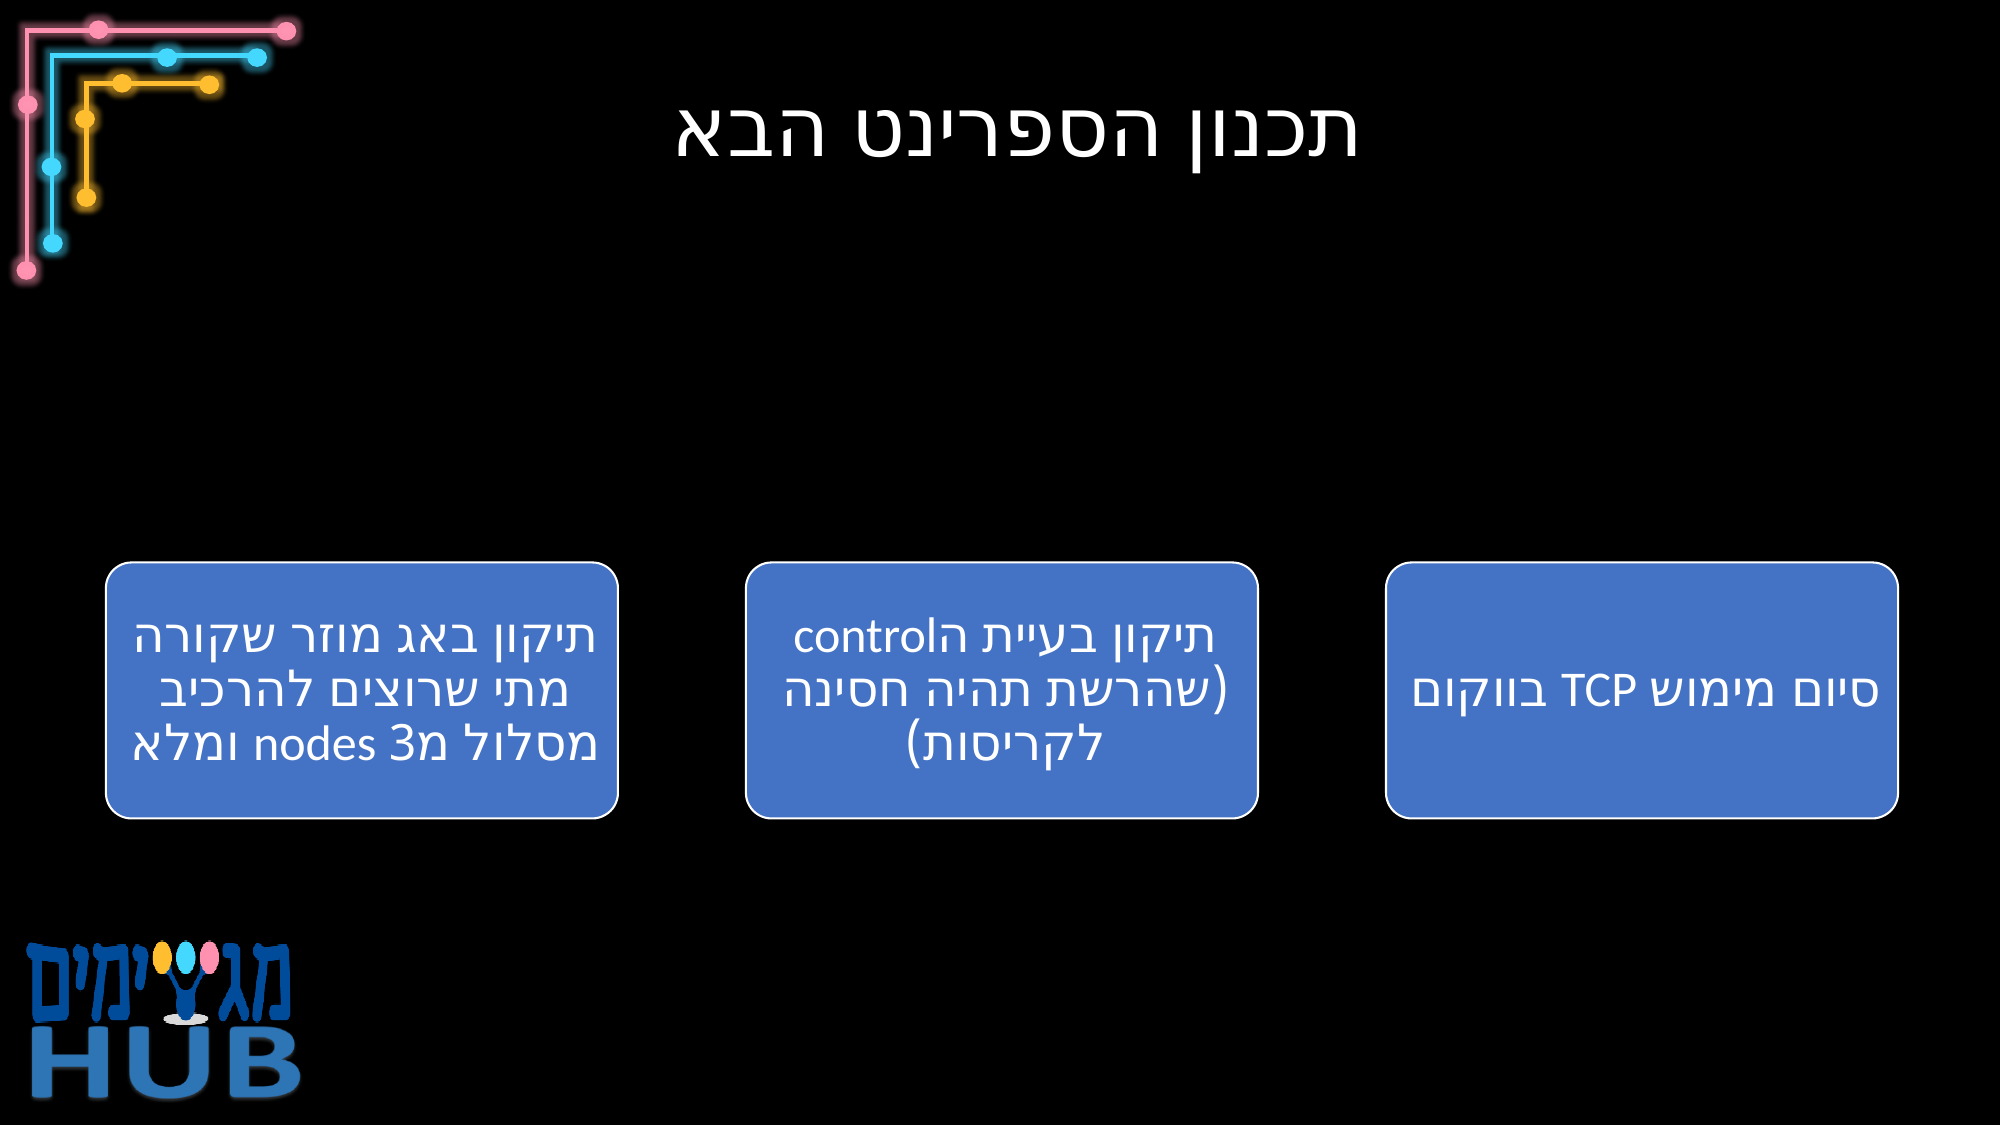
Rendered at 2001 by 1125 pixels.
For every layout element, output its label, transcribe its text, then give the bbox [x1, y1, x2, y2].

picture [16, 934, 315, 1107]
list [105, 346, 1899, 1035]
title תכנון הספרינט הבא [656, 57, 1873, 202]
